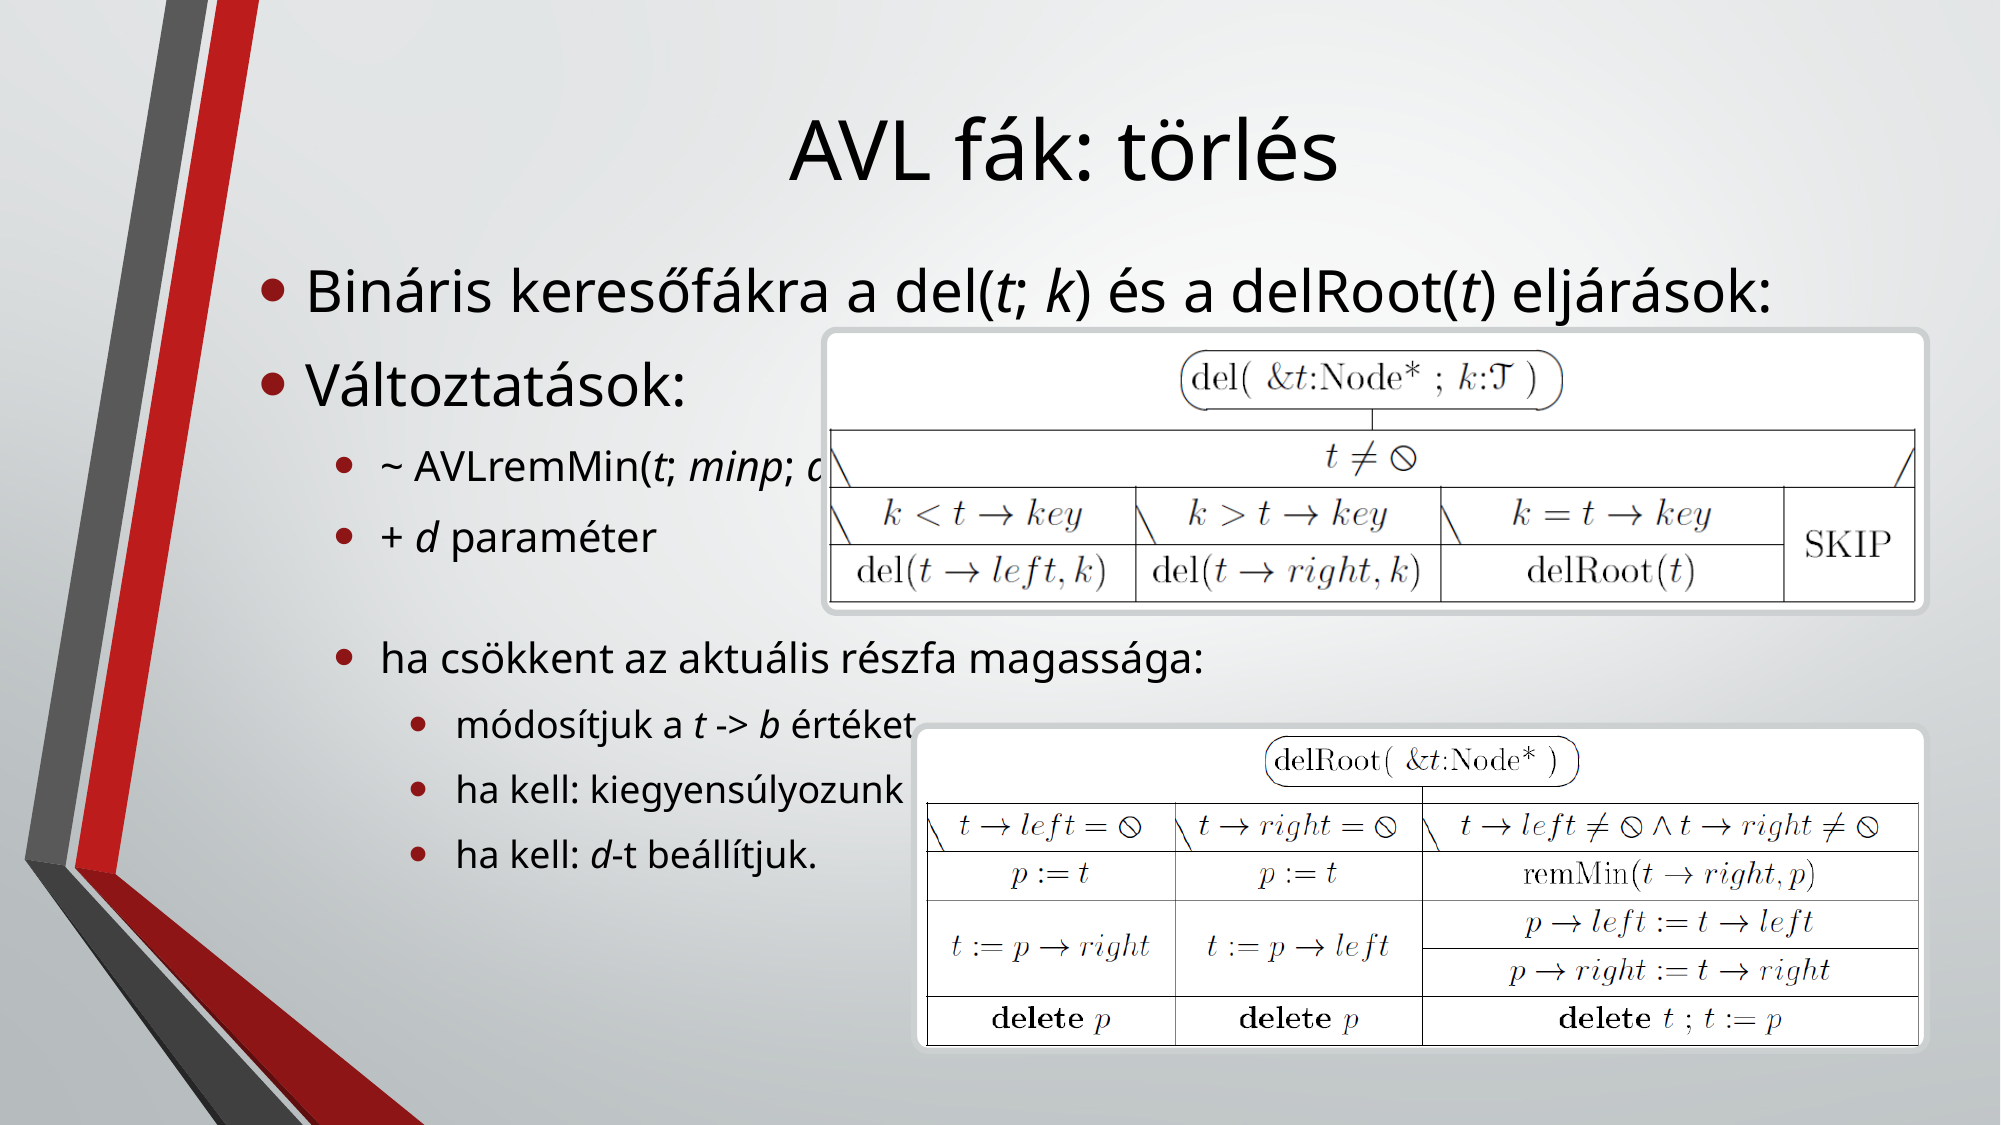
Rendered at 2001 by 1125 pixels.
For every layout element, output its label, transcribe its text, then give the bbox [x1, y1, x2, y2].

picture [823, 329, 1928, 614]
list Bináris keresőfákra a del(t; k) és a delRoot(t) eljárások: Változtatások: ~ AVLremMin(t; minp; d) + d paraméter ha csökkent az aktuális részfa magassága: módosítjuk a t -> b értéket ha kell: kiegyensúlyozunk ha kell: d-t beállítjuk. [243, 247, 1887, 950]
title AVL fák: törlés [243, 77, 1887, 217]
picture [913, 725, 1928, 1052]
